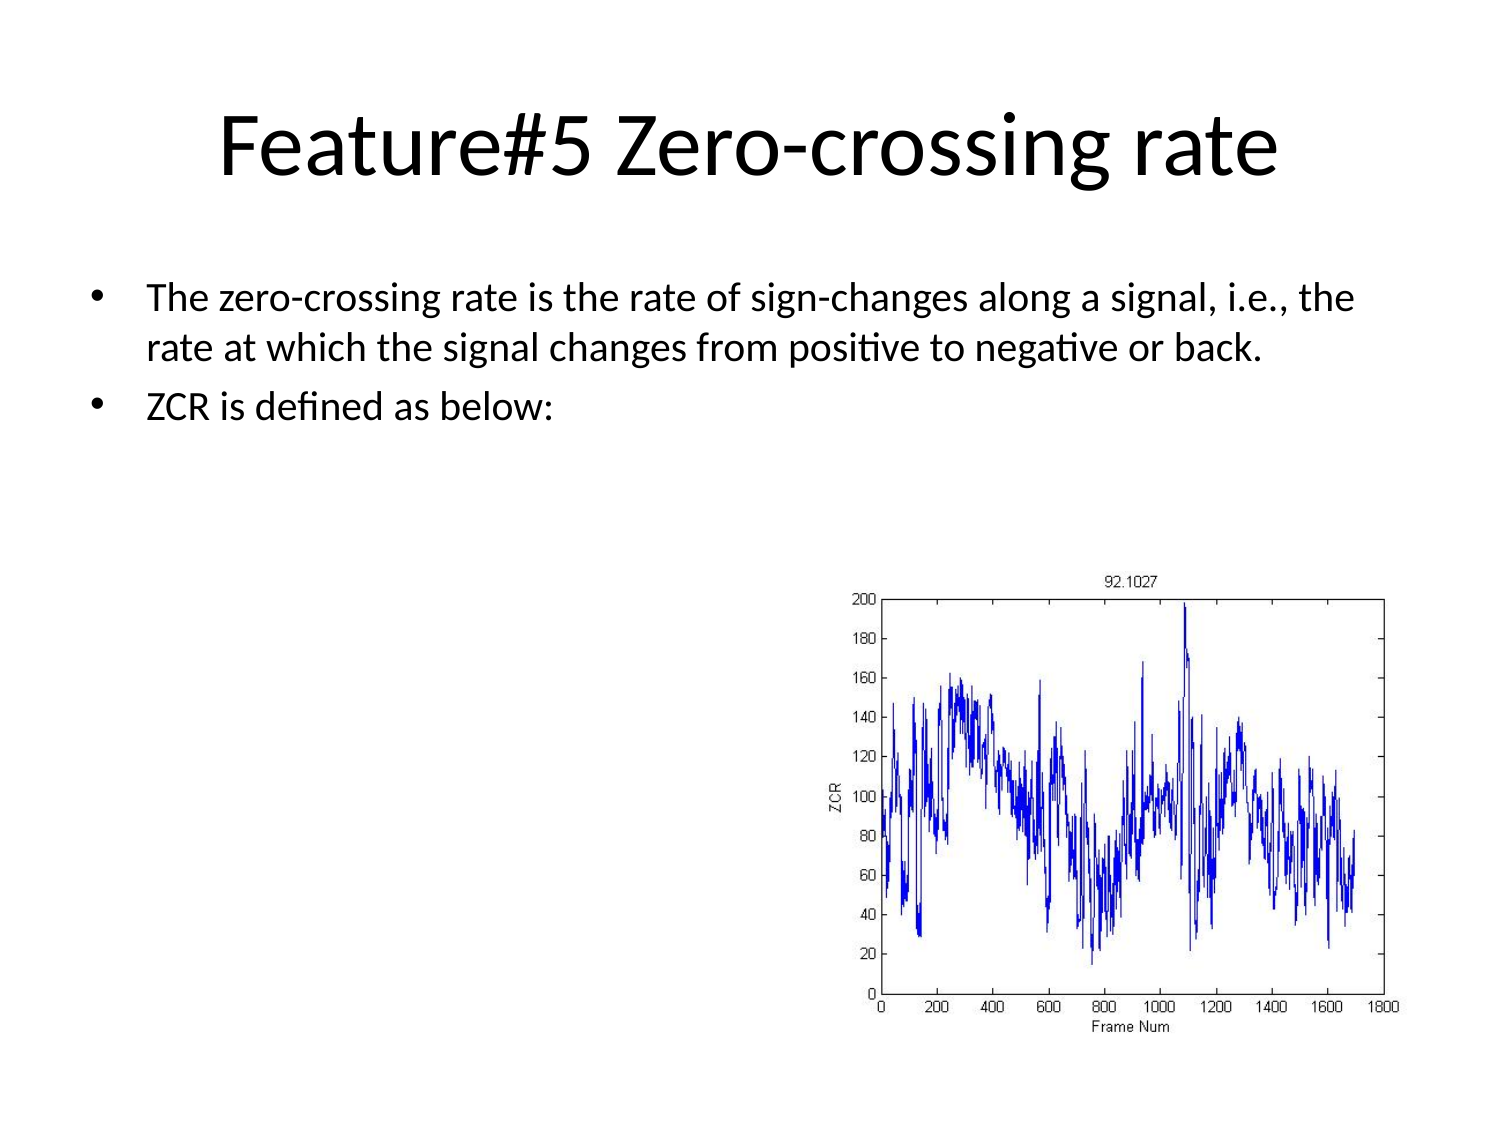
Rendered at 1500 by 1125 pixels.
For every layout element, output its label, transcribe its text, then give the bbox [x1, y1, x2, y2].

title Feature#5 Zero-crossing rate [75, 45, 1425, 233]
picture [796, 562, 1445, 1048]
